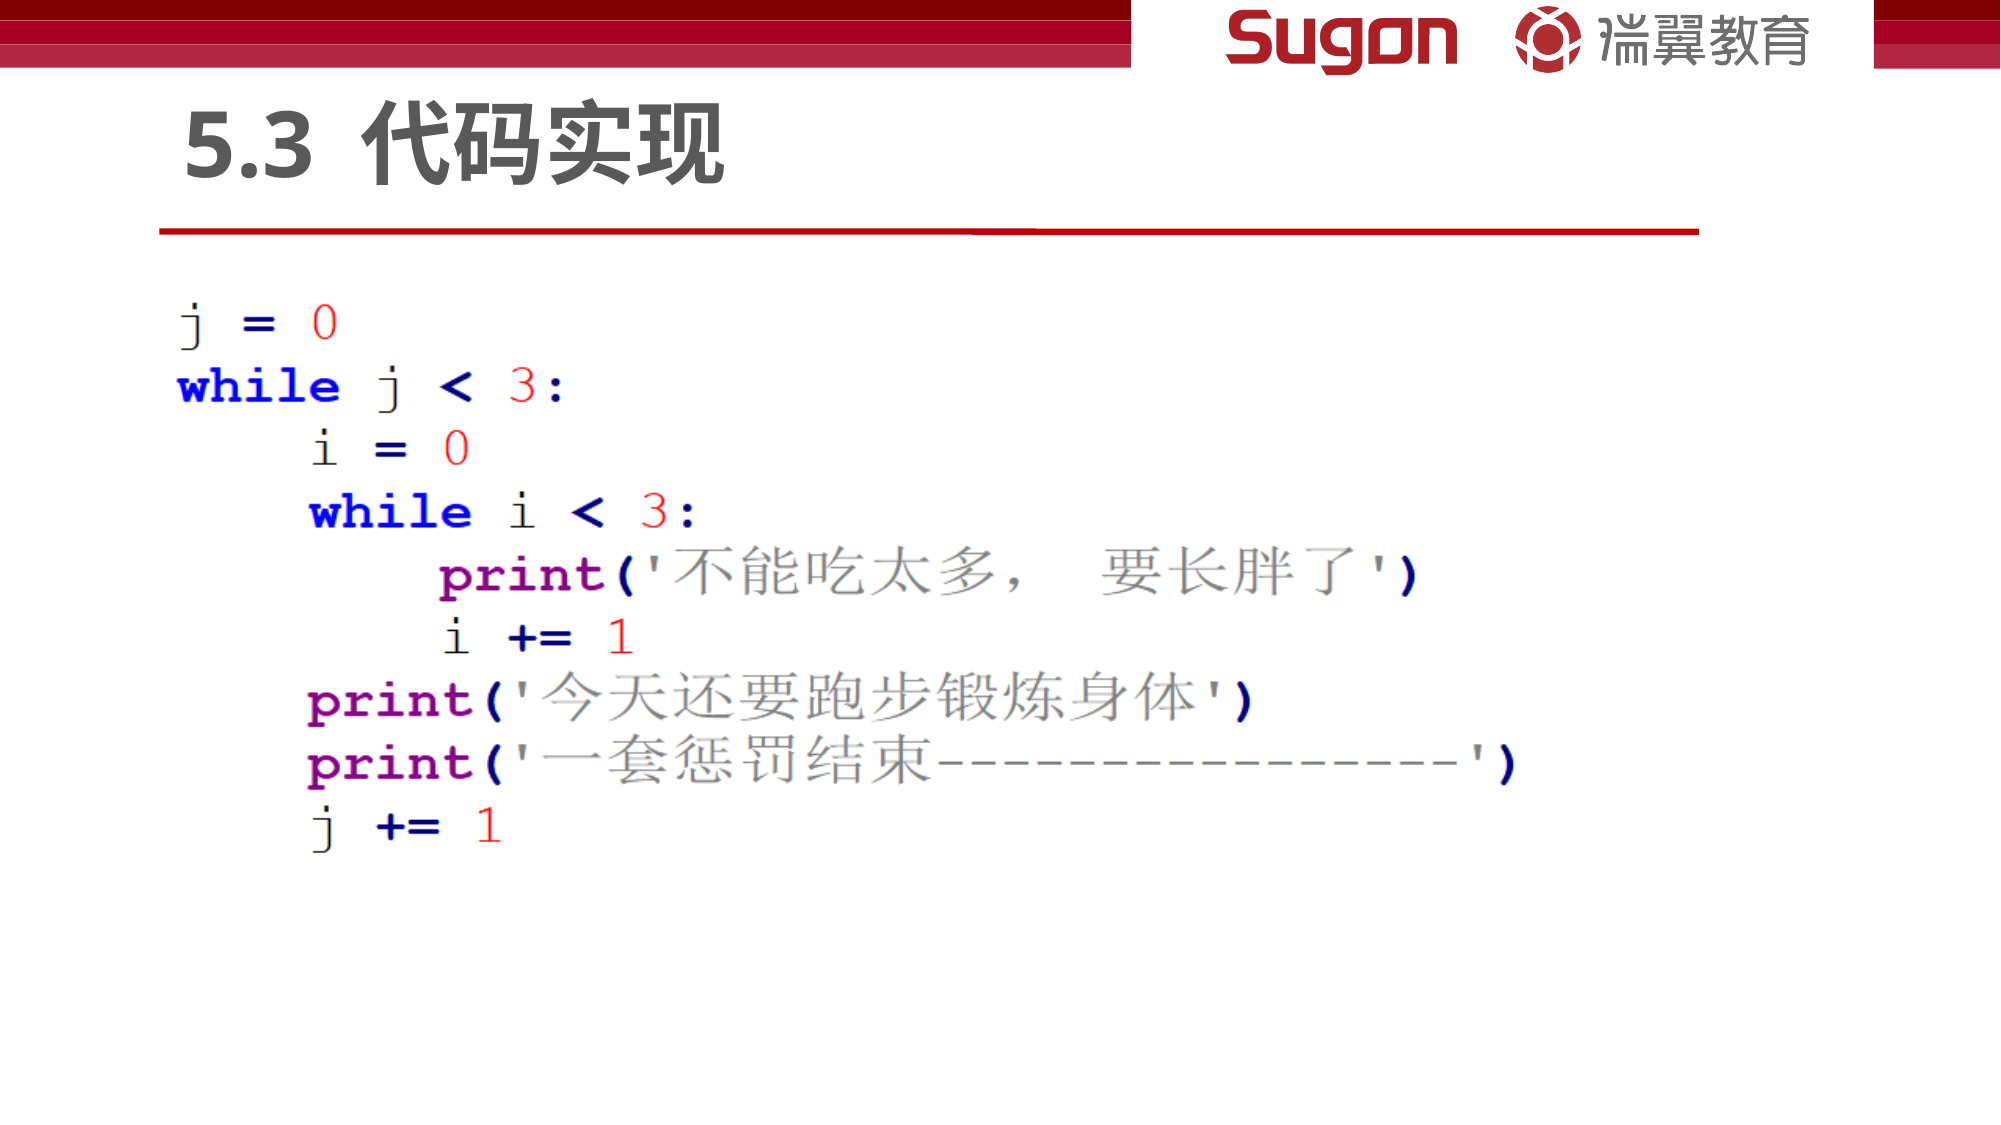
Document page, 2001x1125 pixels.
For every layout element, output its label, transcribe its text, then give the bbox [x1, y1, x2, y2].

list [169, 289, 1526, 864]
picture [1194, 0, 1484, 91]
title 5.3 代码实现 [169, 91, 1895, 214]
picture [1515, 6, 1809, 73]
